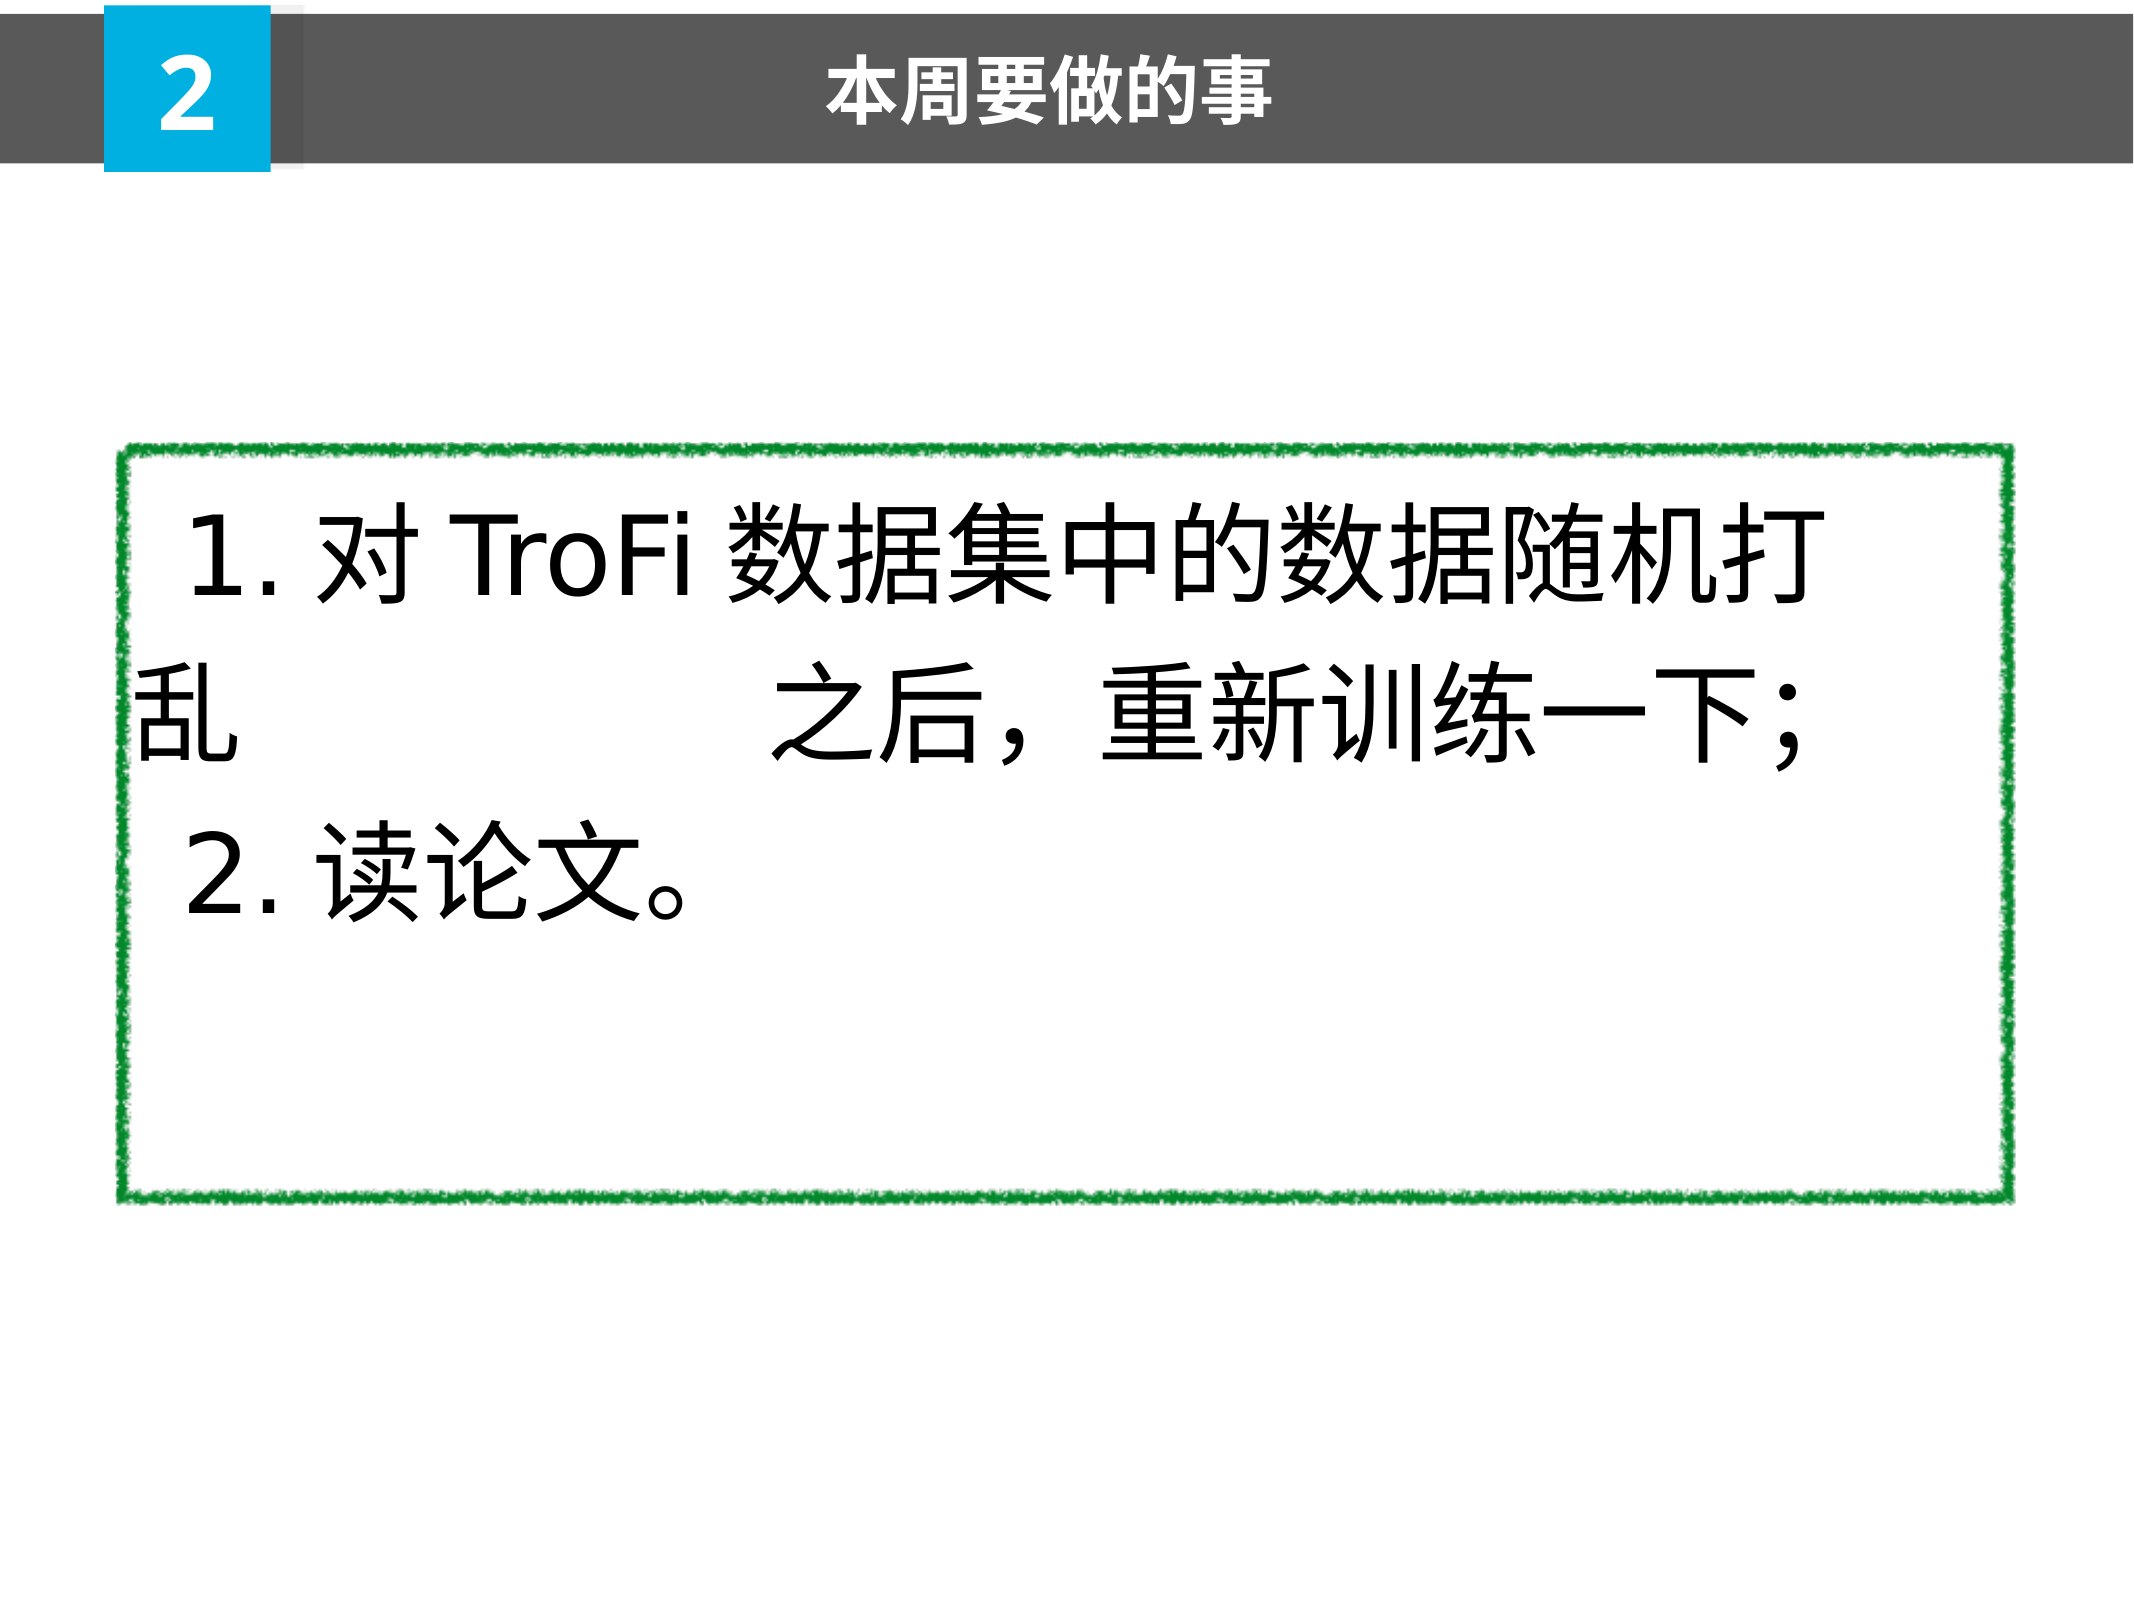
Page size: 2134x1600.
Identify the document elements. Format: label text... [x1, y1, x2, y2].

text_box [103, 4, 271, 173]
text_box [304, 13, 2134, 164]
text_box [0, 13, 98, 164]
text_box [115, 442, 2019, 1208]
text_box 本周要做的事 [816, 35, 1317, 142]
